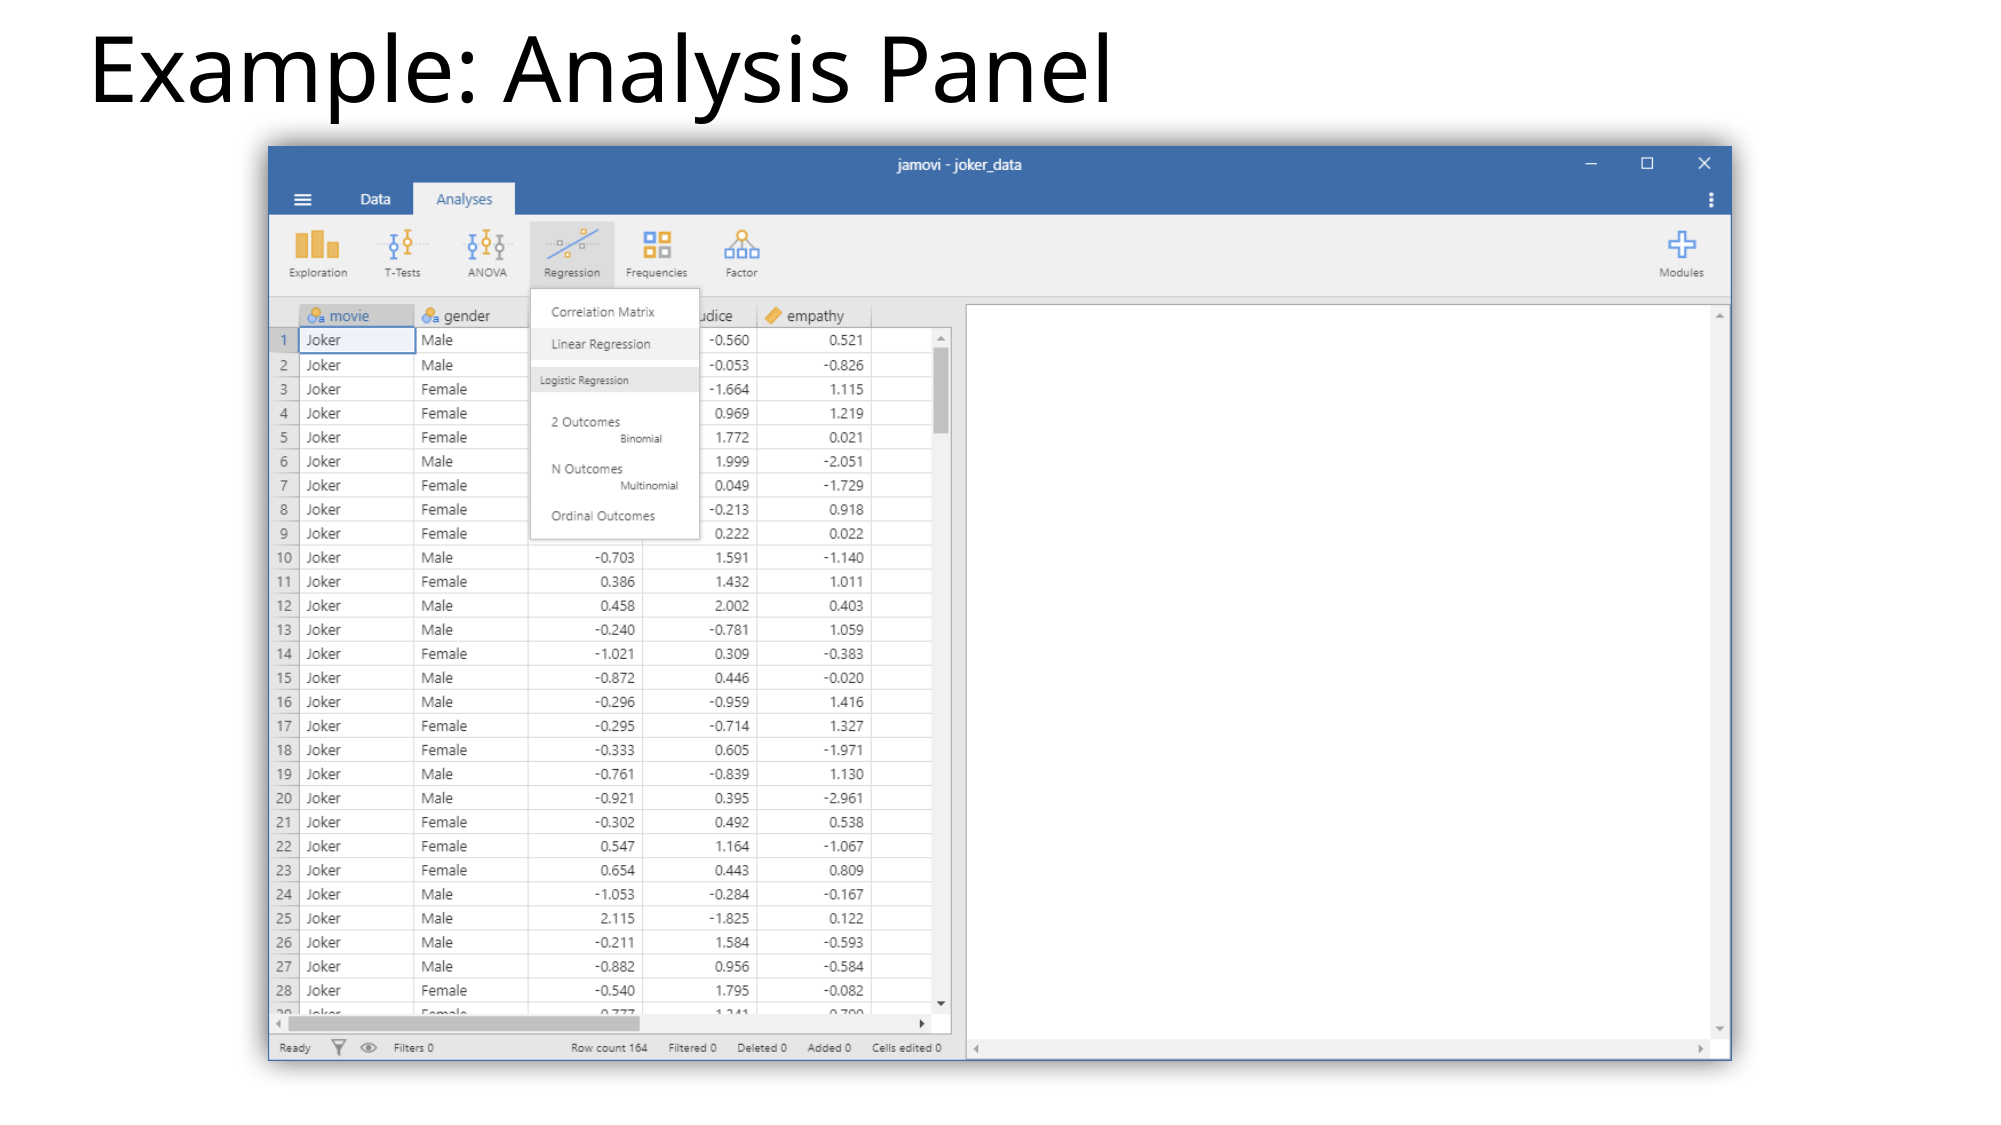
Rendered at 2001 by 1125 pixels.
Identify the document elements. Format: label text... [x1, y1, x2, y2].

picture [268, 146, 1732, 1061]
text_box Example: Analysis Panel [72, 0, 2000, 147]
